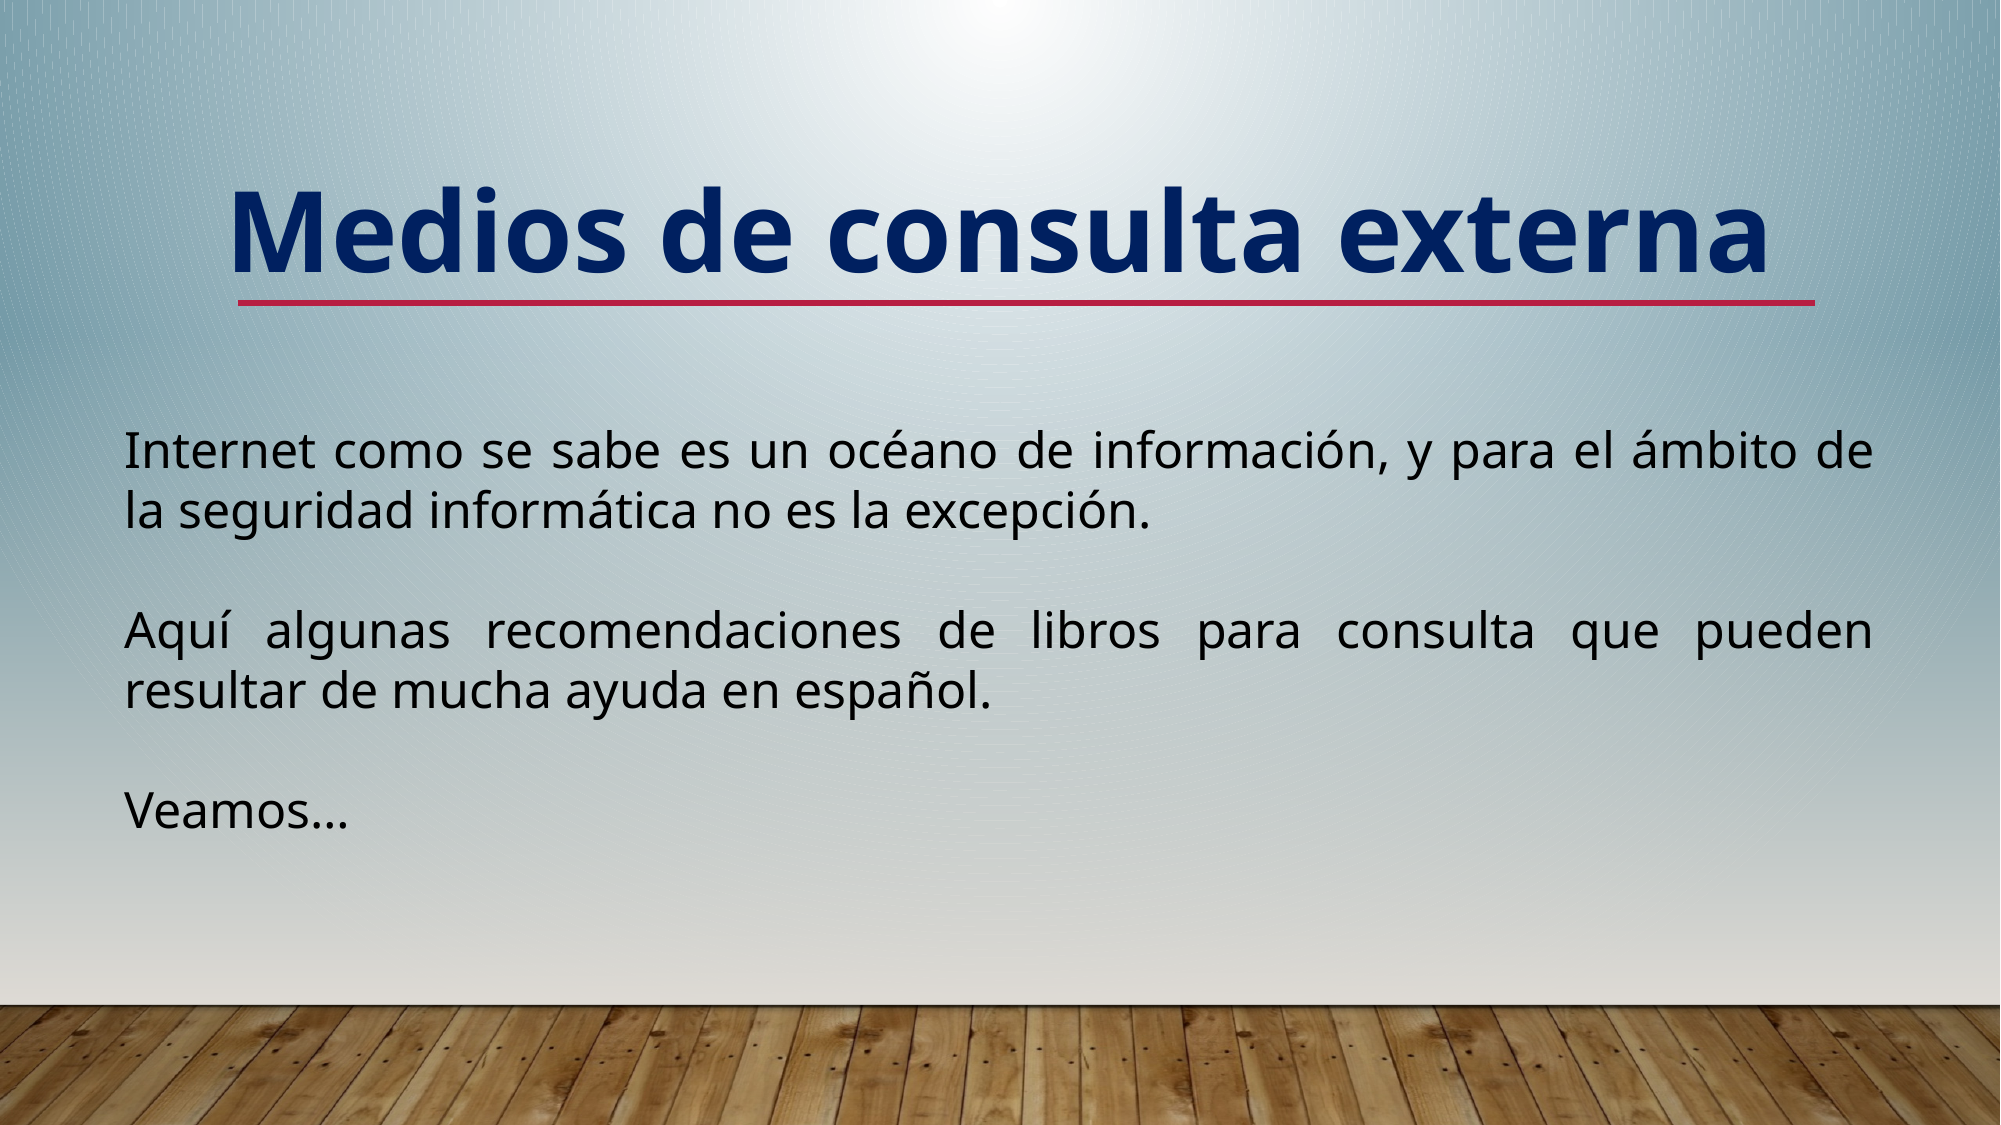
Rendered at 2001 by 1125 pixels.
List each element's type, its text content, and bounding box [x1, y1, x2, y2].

picture [0, 1005, 2000, 1125]
text_box Medios de consulta externa [0, 152, 2000, 303]
text_box Internet como se sabe es un océano de información, y para el ámbito de la seguridad informática no es la excepción. Aquí algunas recomendaciones de libros para consulta que pueden resultar de mucha ayuda en español. Veamos… [109, 410, 1891, 846]
